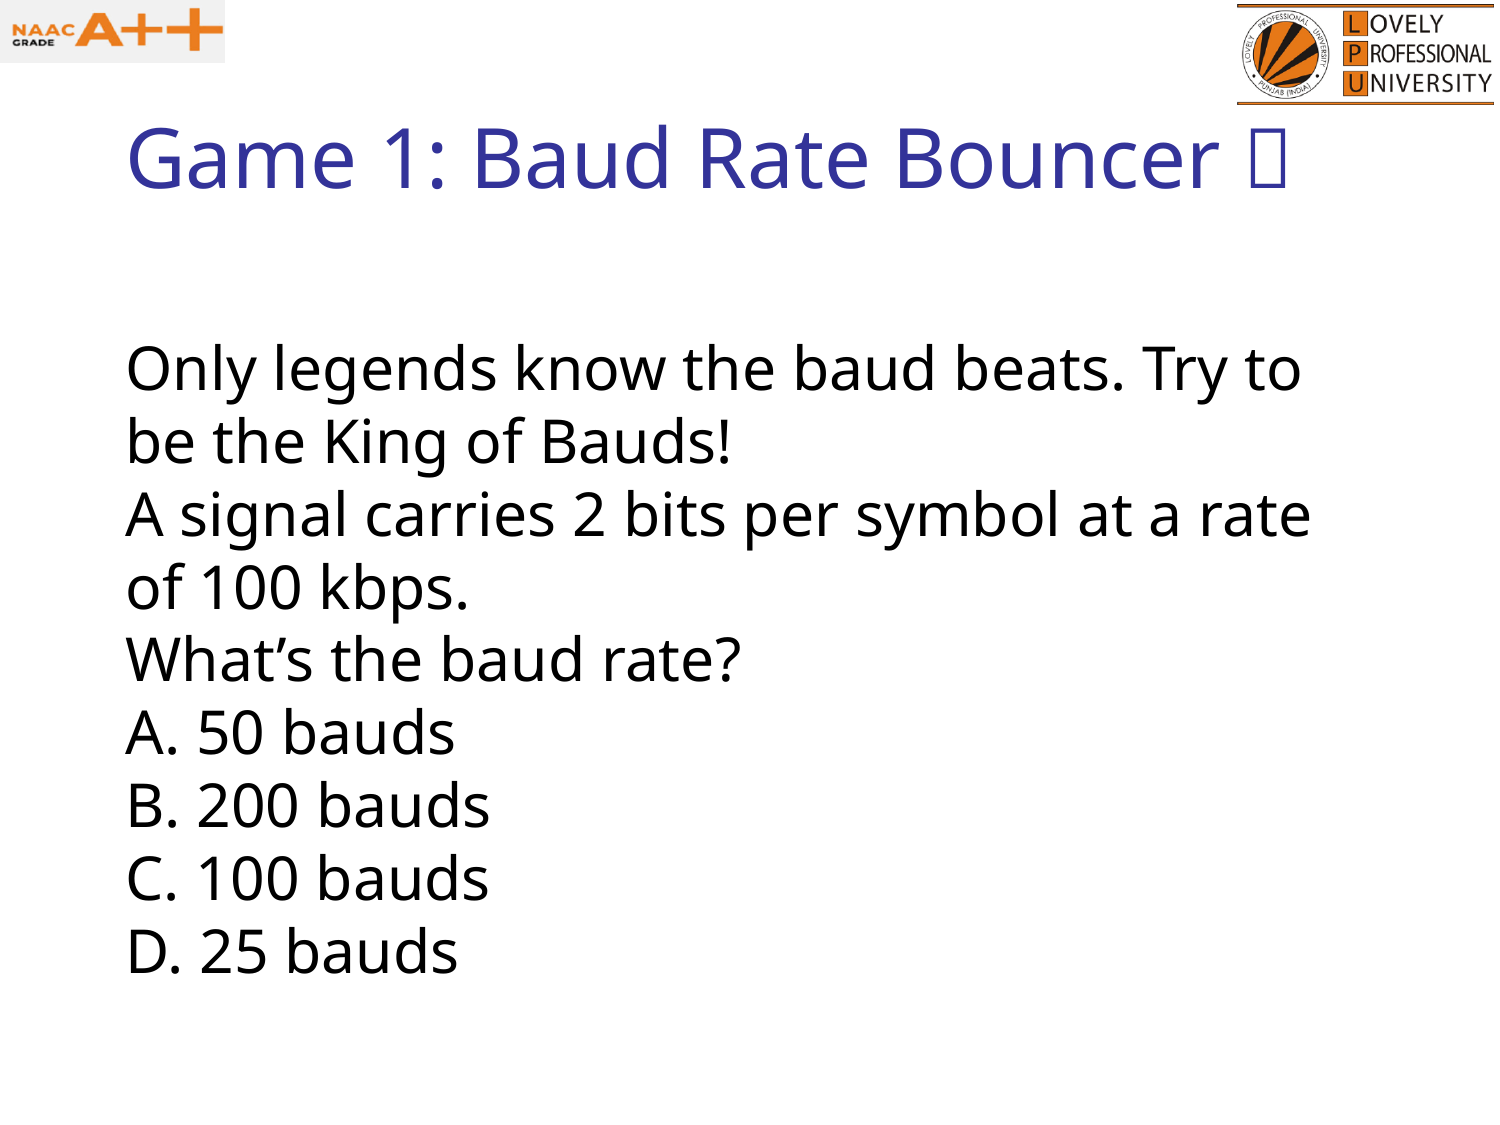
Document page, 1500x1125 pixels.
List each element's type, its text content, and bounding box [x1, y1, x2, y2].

title Game 1: Baud Rate Bouncer 🕺 [125, 105, 1322, 310]
picture [1237, 3, 1495, 105]
list Only legends know the baud beats. Try to be the King of Bauds! A signal carries 2 bits per symbol at a rate of 100 kbps. What’s the baud rate? A. 50 bauds B. 200 bauds C. 100 bauds D. 25 bauds [125, 329, 1368, 991]
picture [0, 0, 226, 63]
